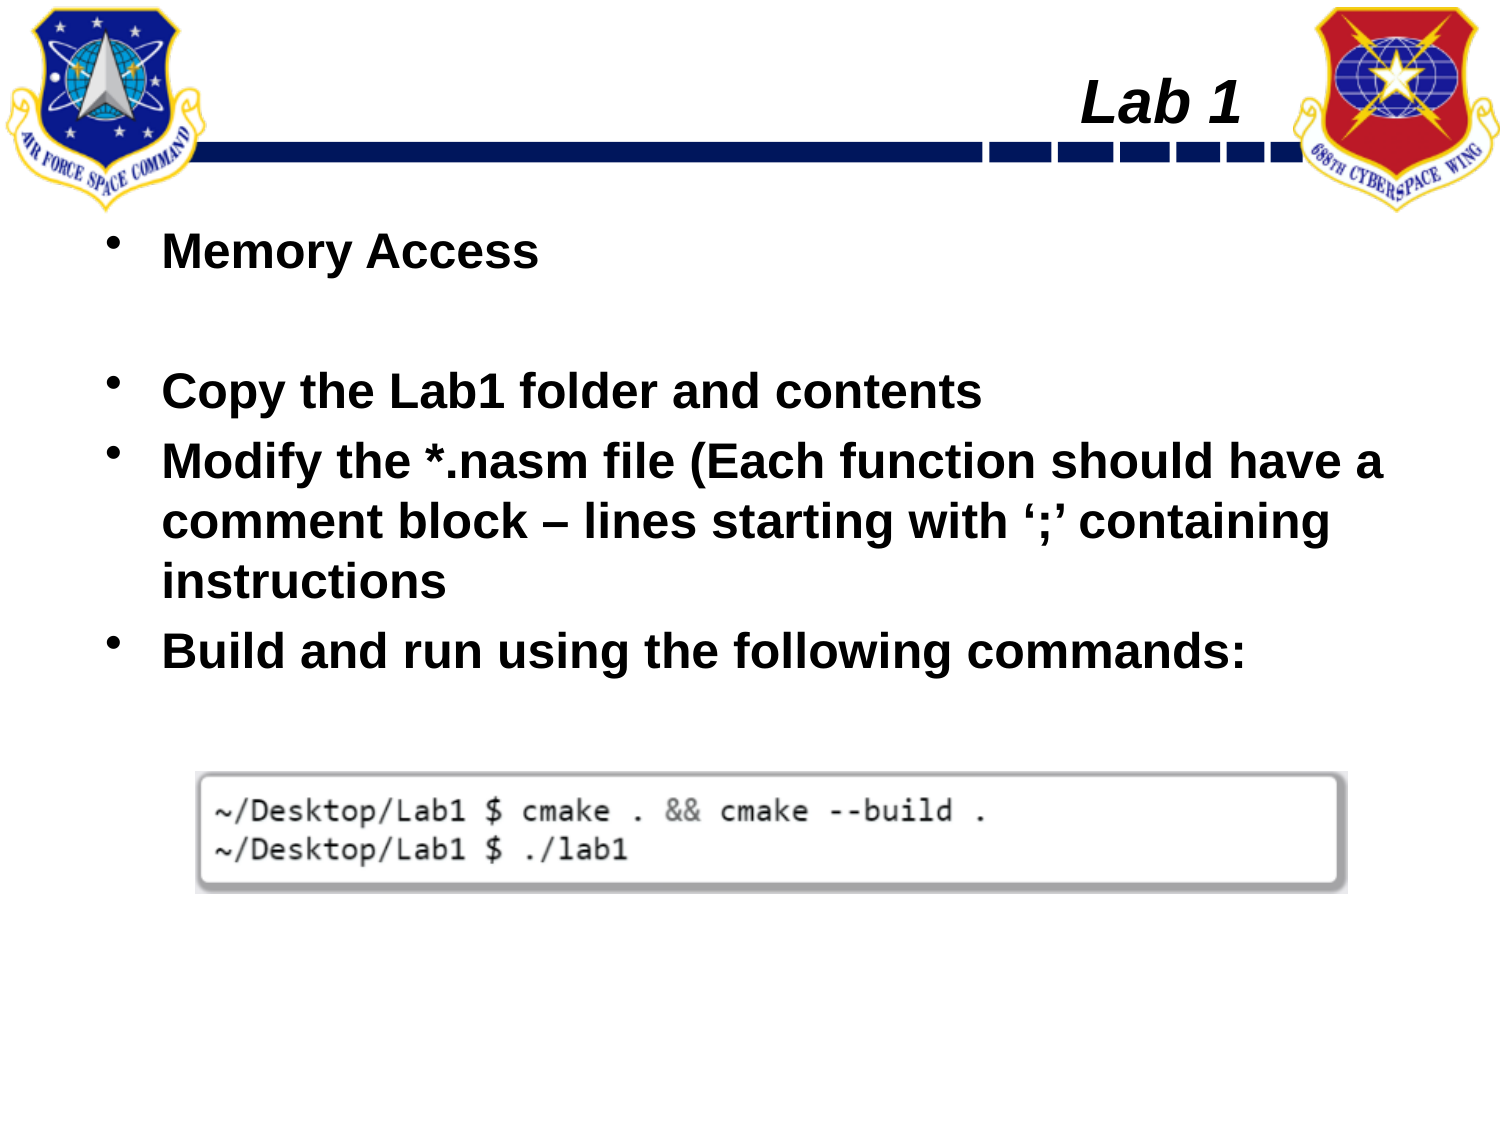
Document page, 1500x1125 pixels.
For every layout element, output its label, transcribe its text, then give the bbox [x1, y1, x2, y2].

list Memory Access Copy the Lab1 folder and contents Modify the *.nasm file (Each function should have a comment block – lines starting with ‘;’ containing instructions Build and run using the following commands: [90, 211, 1453, 989]
title Lab 1 [249, 51, 1276, 142]
picture [1293, 7, 1500, 213]
picture [195, 770, 1348, 894]
picture [0, 0, 213, 218]
